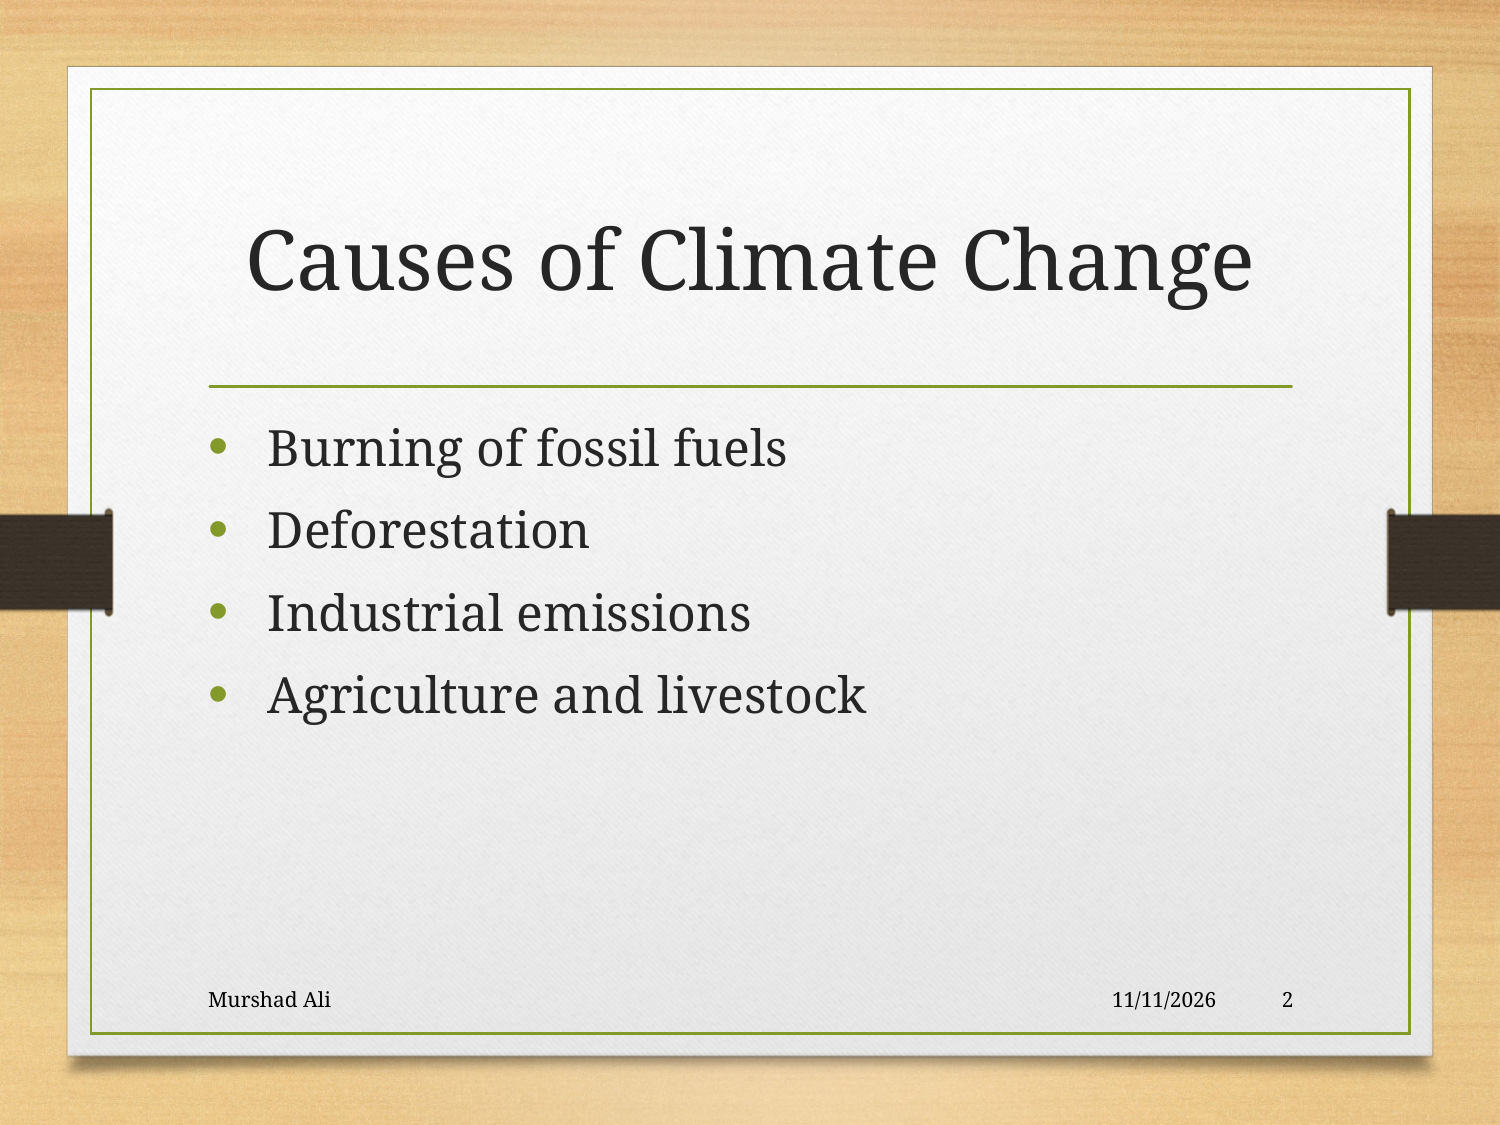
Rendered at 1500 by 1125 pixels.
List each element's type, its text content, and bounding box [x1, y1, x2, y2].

title Causes of Climate Change [193, 150, 1309, 365]
list Burning of fossil fuels Deforestation Industrial emissions Agriculture and livestock [193, 408, 1309, 974]
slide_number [1042, 977, 1232, 1024]
picture [0, 0, 1500, 1125]
footer Murshad Ali [193, 977, 1031, 1024]
slide_number 2 [1243, 977, 1309, 1024]
